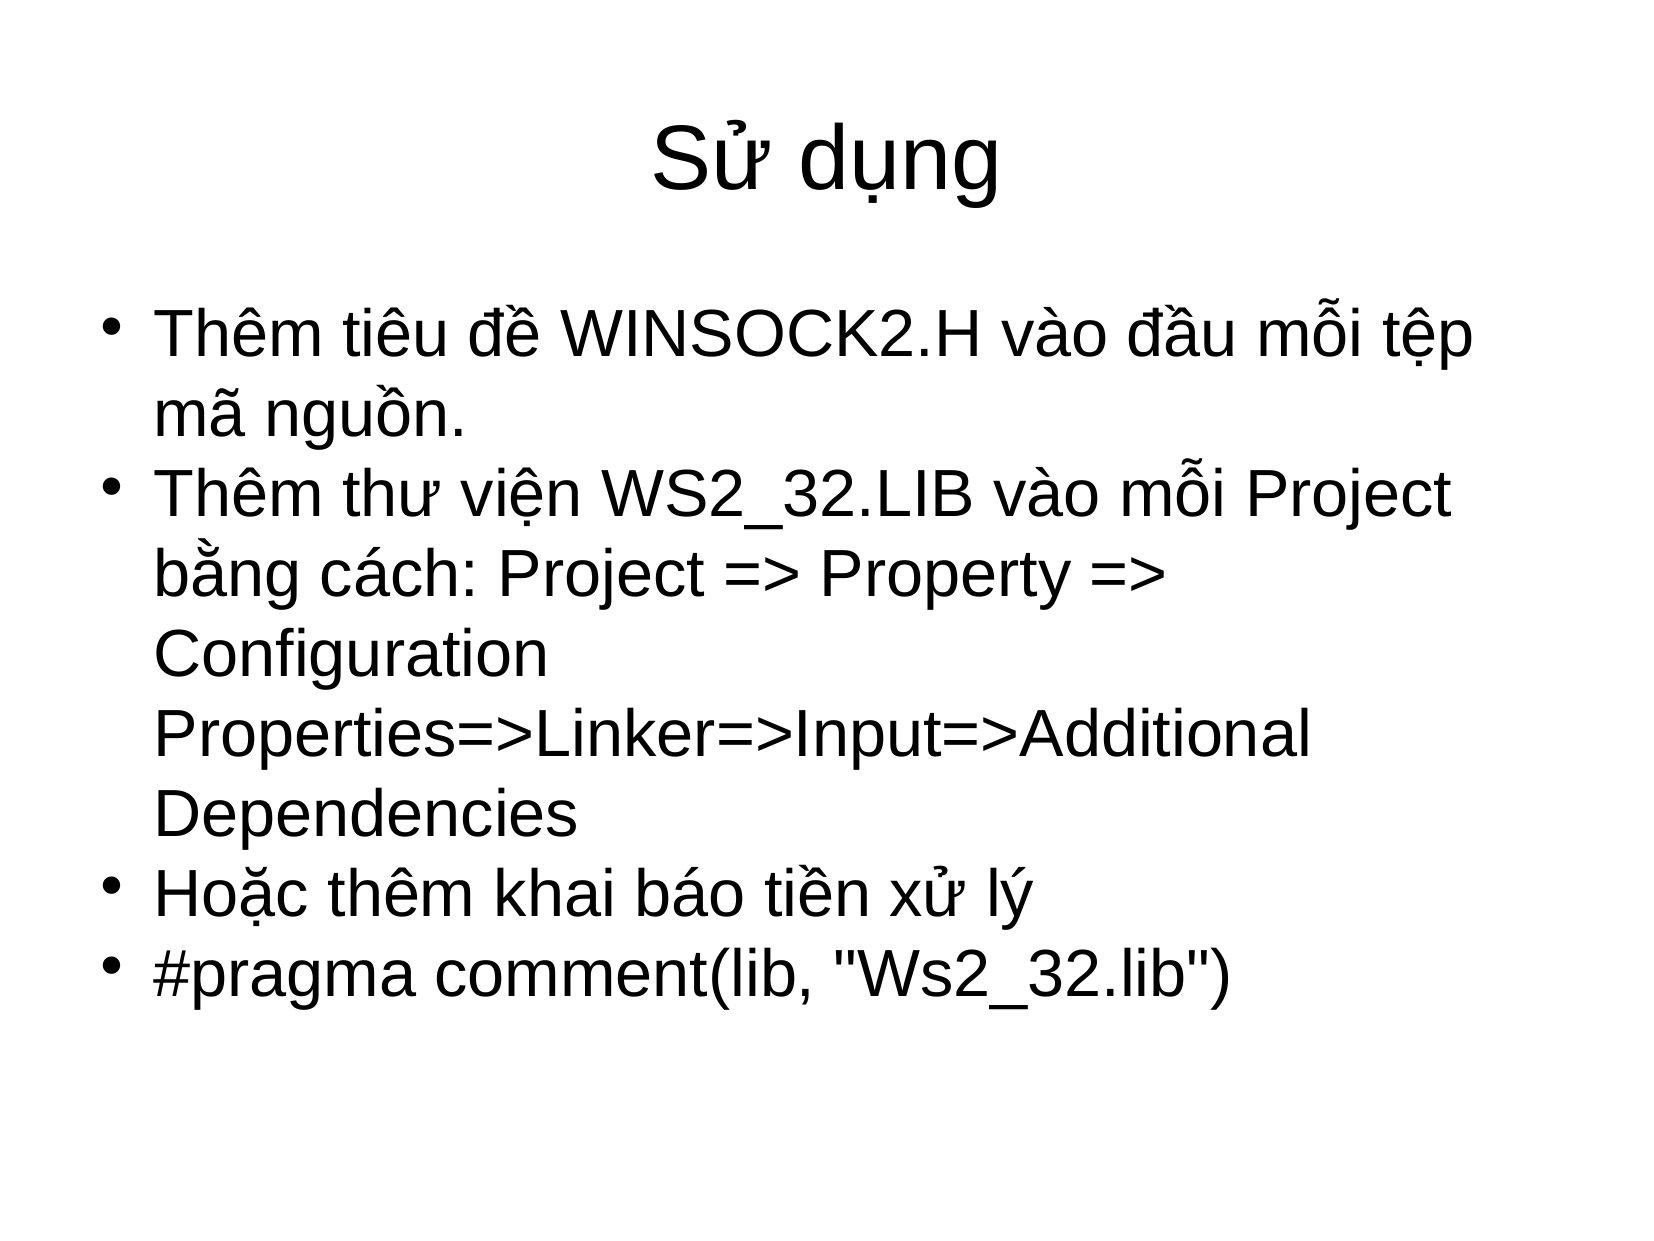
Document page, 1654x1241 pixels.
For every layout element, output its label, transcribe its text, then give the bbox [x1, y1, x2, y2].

text_box Thêm tiêu đề WINSOCK2.H vào đầu mỗi tệp mã nguồn. Thêm thư viện WS2_32.LIB vào mỗi Project bằng cách: Project => Property => Configuration Properties=>Linker=>Input=>Additional Dependencies Hoặc thêm khai báo tiền xử lý #pragma comment(lib, "Ws2_32.lib") [82, 290, 1571, 1010]
text_box Sử dụng [82, 49, 1571, 257]
